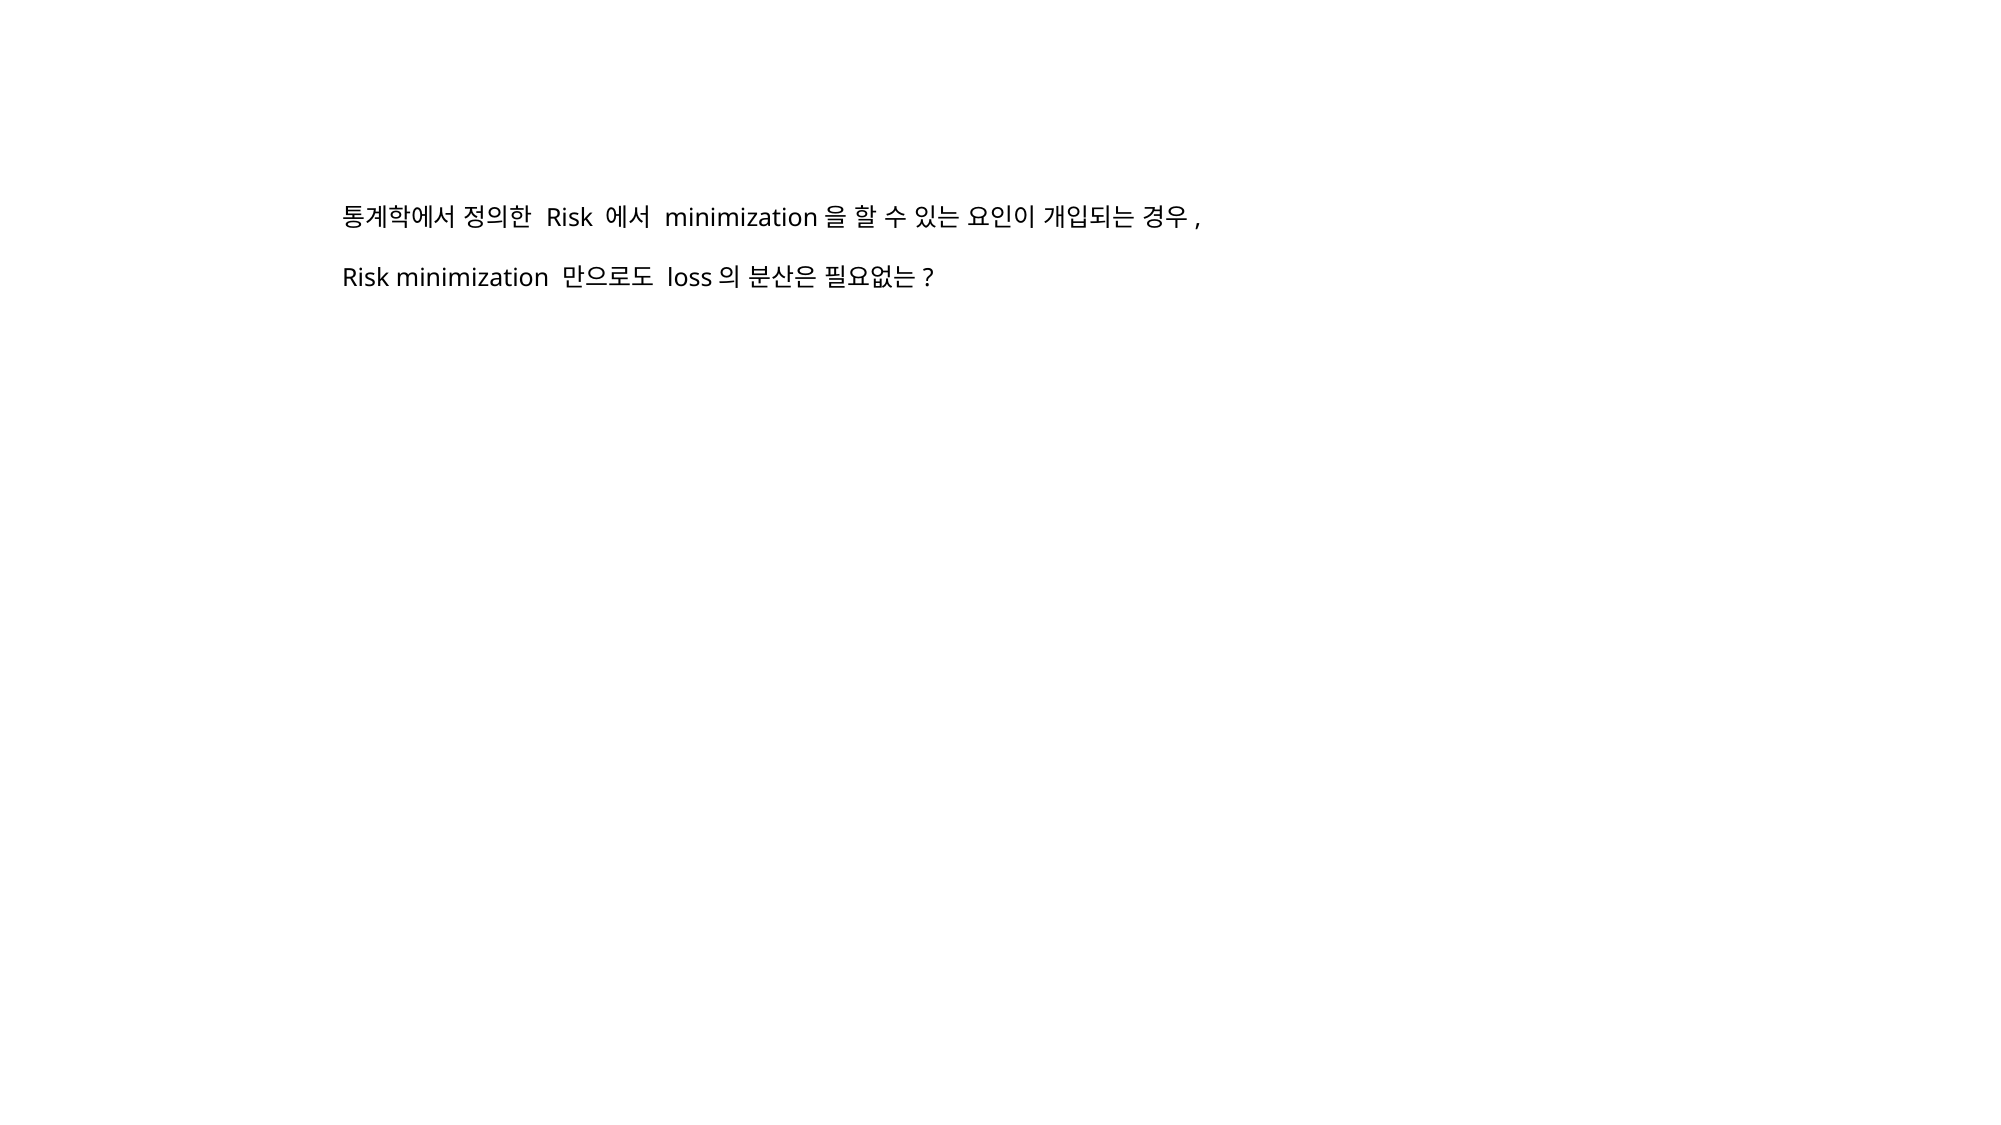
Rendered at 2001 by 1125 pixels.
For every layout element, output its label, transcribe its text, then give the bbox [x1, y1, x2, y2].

text_box 통계학에서 정의한 Risk 에서 minimization을 할 수 있는 요인이 개입되는 경우, Risk minimization 만으로도 loss의 분산은 필요없는? [327, 193, 1223, 299]
